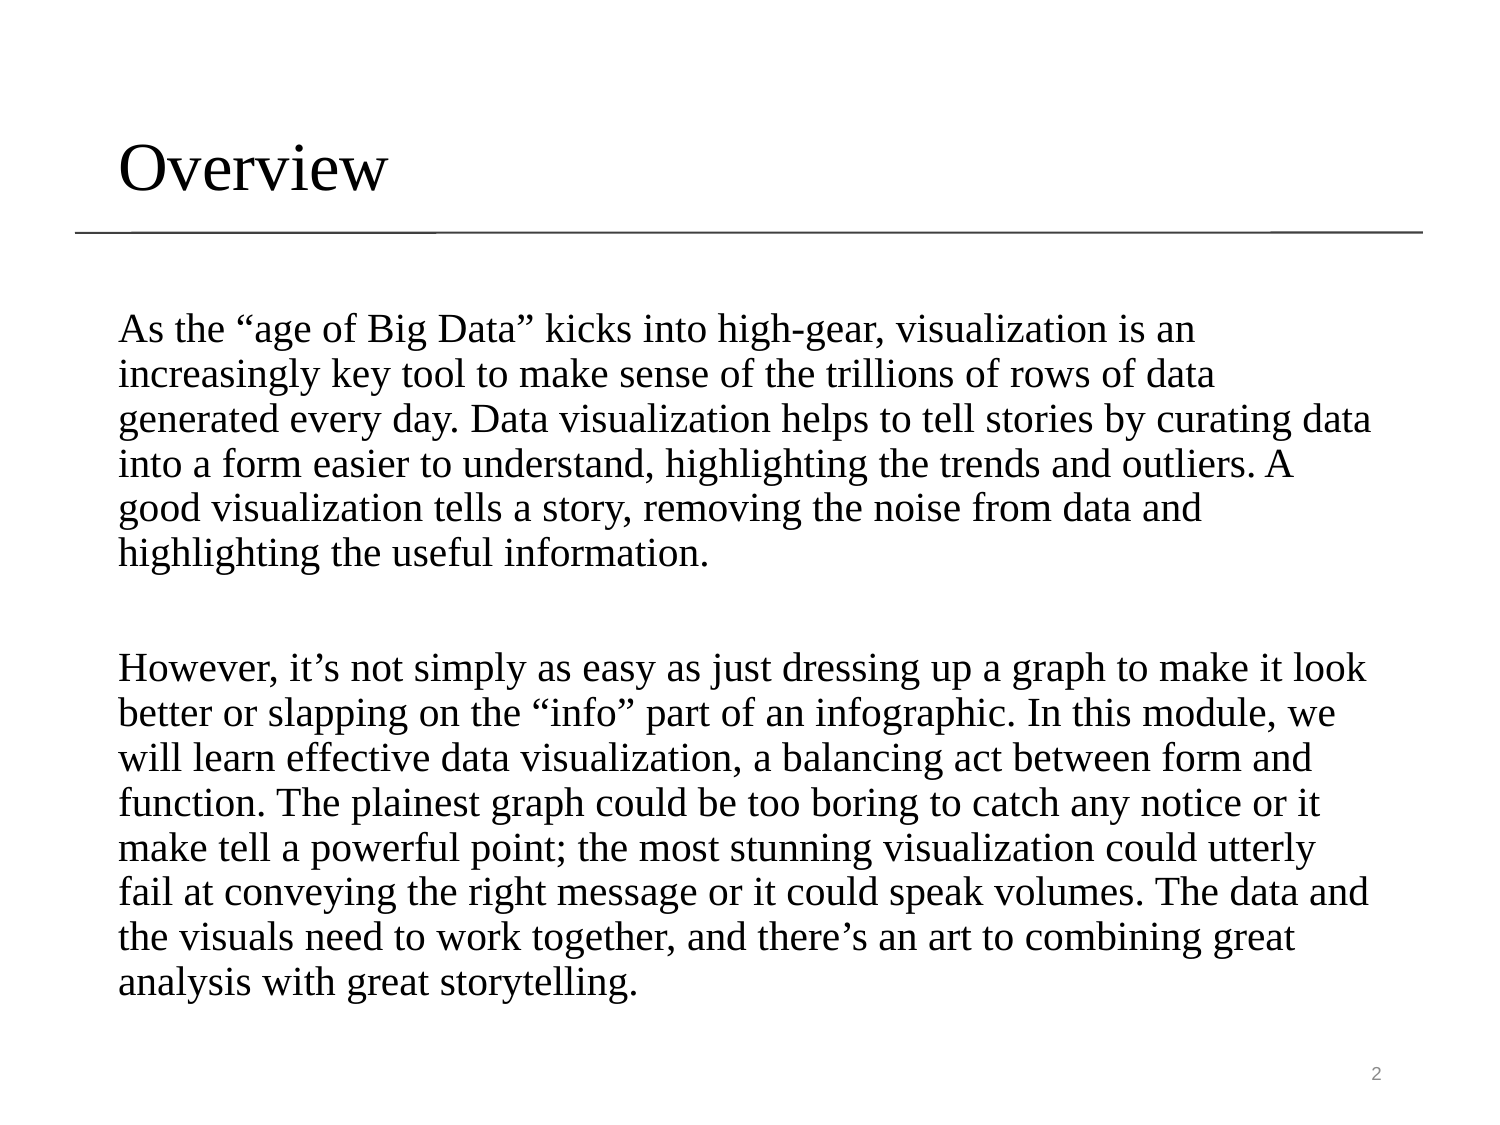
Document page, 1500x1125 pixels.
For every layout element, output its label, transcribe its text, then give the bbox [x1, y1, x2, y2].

title Overview [103, 59, 1397, 278]
slide_number 2 [1059, 1042, 1397, 1103]
list As the “age of Big Data” kicks into high-gear, visualization is an increasingly key tool to make sense of the trillions of rows of data generated every day. Data visualization helps to tell stories by curating data into a form easier to understand, highlighting the trends and outliers. A good visualization tells a story, removing the noise from data and highlighting the useful information. However, it’s not simply as easy as just dressing up a graph to make it look better or slapping on the “info” part of an infographic. In this module, we will learn effective data visualization, a balancing act between form and function. The plainest graph could be too boring to catch any notice or it make tell a powerful point; the most stunning visualization could utterly fail at conveying the right message or it could speak volumes. The data and the visuals need to work together, and there’s an art to combining great analysis with great storytelling. [103, 299, 1397, 1014]
